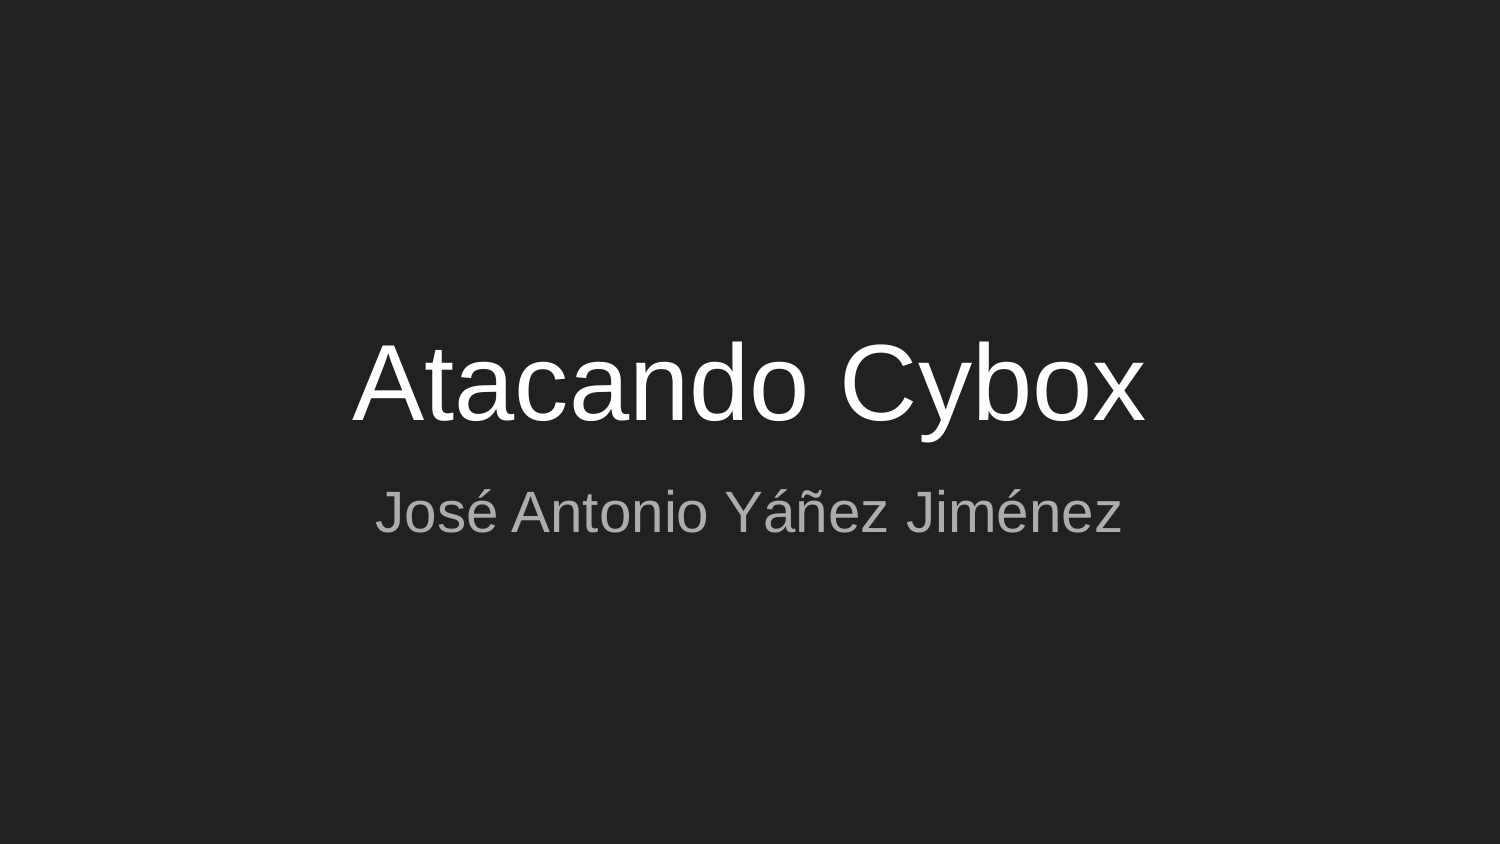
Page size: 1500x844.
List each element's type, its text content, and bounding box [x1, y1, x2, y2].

title Atacando Cybox [51, 122, 1449, 459]
subtitle José Antonio Yáñez Jiménez [51, 464, 1449, 595]
